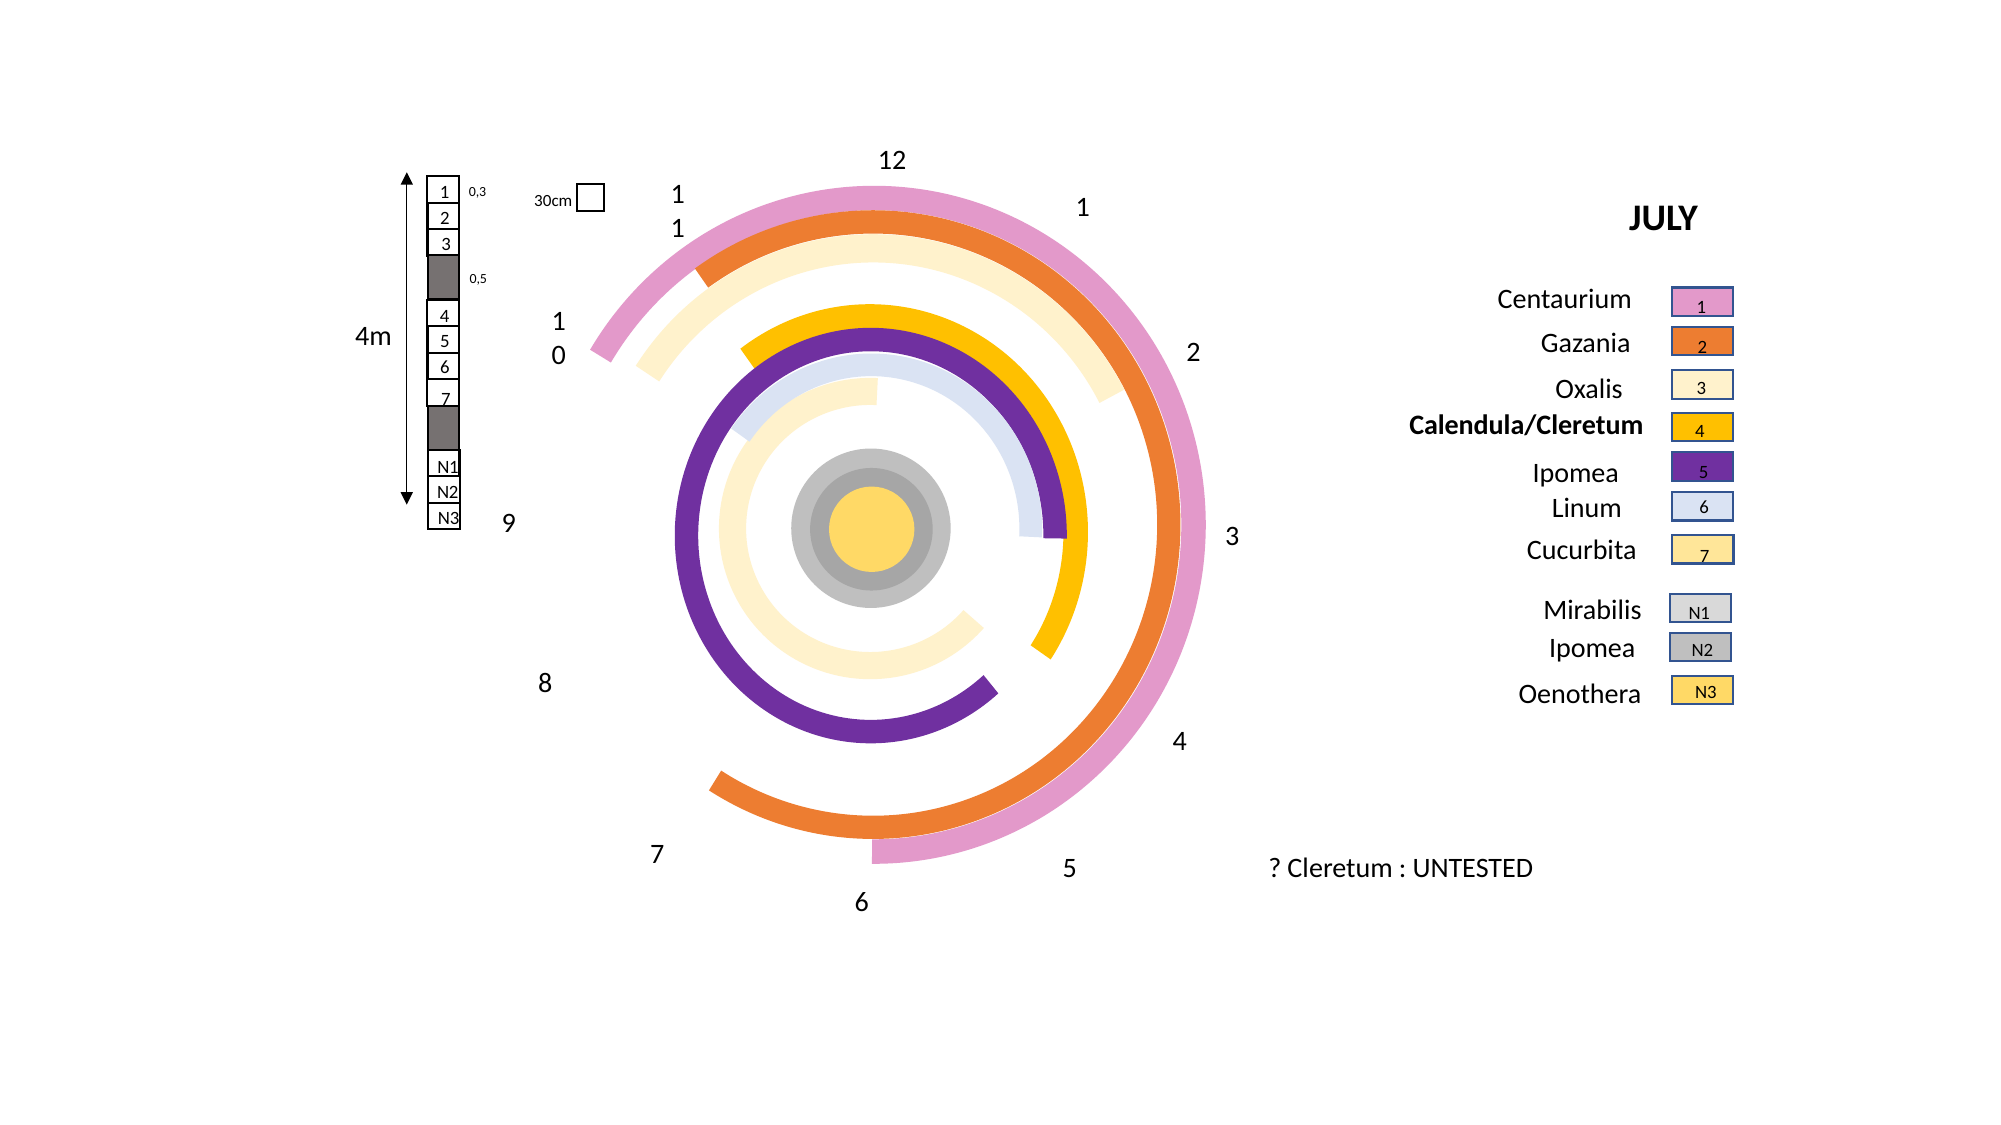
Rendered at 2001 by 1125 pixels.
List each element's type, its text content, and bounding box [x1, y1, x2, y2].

text_box [1671, 369, 1681, 400]
text_box 0,3 [453, 175, 495, 207]
text_box [1723, 326, 1734, 356]
text_box 5 [460, 321, 465, 347]
text_box 4 [1680, 411, 1720, 449]
text_box Linum [1537, 481, 1754, 531]
text_box N2 [422, 485, 427, 510]
text_box 7 [1685, 536, 1725, 574]
text_box 2 [1683, 326, 1723, 365]
text_box 5 [1683, 452, 1724, 481]
text_box N2 [1676, 630, 1729, 668]
text_box [426, 202, 460, 228]
text_box 2 [460, 207, 465, 223]
text_box [1669, 632, 1676, 662]
text_box 3 [460, 223, 466, 262]
text_box [427, 417, 460, 447]
text_box [1725, 593, 1732, 623]
text_box Mirabilis [1528, 583, 1657, 633]
text_box 4m [340, 310, 406, 359]
text_box [427, 254, 460, 295]
text_box [426, 325, 460, 347]
text_box N1 [422, 447, 474, 485]
text_box JULY [1614, 185, 1714, 245]
text_box [1671, 451, 1734, 481]
text_box [426, 175, 453, 202]
text_box [426, 228, 460, 257]
text_box [426, 299, 460, 325]
text_box [1722, 369, 1734, 400]
text_box [1671, 675, 1680, 705]
text_box Ipomea [1518, 446, 1635, 496]
text_box Centaurium [1482, 272, 1647, 322]
text_box 6 [425, 347, 465, 385]
text_box Gazania [1526, 316, 1646, 366]
text_box N3 [423, 498, 475, 536]
text_box [1729, 534, 1735, 565]
text_box [427, 485, 461, 498]
text_box Ipomea [1534, 622, 1651, 667]
text_box [1669, 593, 1673, 623]
text_box Oenothera [1503, 667, 1657, 717]
text_box N3 [1680, 672, 1732, 710]
text_box 7 [426, 379, 466, 417]
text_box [495, 134, 1240, 926]
text_box [1671, 286, 1734, 317]
text_box Cucurbita [1512, 523, 1729, 573]
text_box Calendula/Cleretum [1394, 399, 1659, 448]
text_box ? Cleretum : UNTESTED [1253, 842, 1549, 891]
text_box 4 [425, 295, 465, 321]
text_box [1671, 326, 1683, 356]
text_box N2 [461, 485, 474, 498]
text_box [1671, 412, 1680, 442]
text_box N1 [1673, 593, 1725, 631]
text_box Oxalis [1540, 363, 1650, 399]
text_box [1720, 412, 1734, 442]
text_box 1 [425, 172, 465, 197]
text_box 1 [1681, 287, 1722, 325]
text_box [426, 378, 460, 407]
text_box 0,5 [454, 262, 495, 295]
text_box 3 [1681, 368, 1722, 406]
